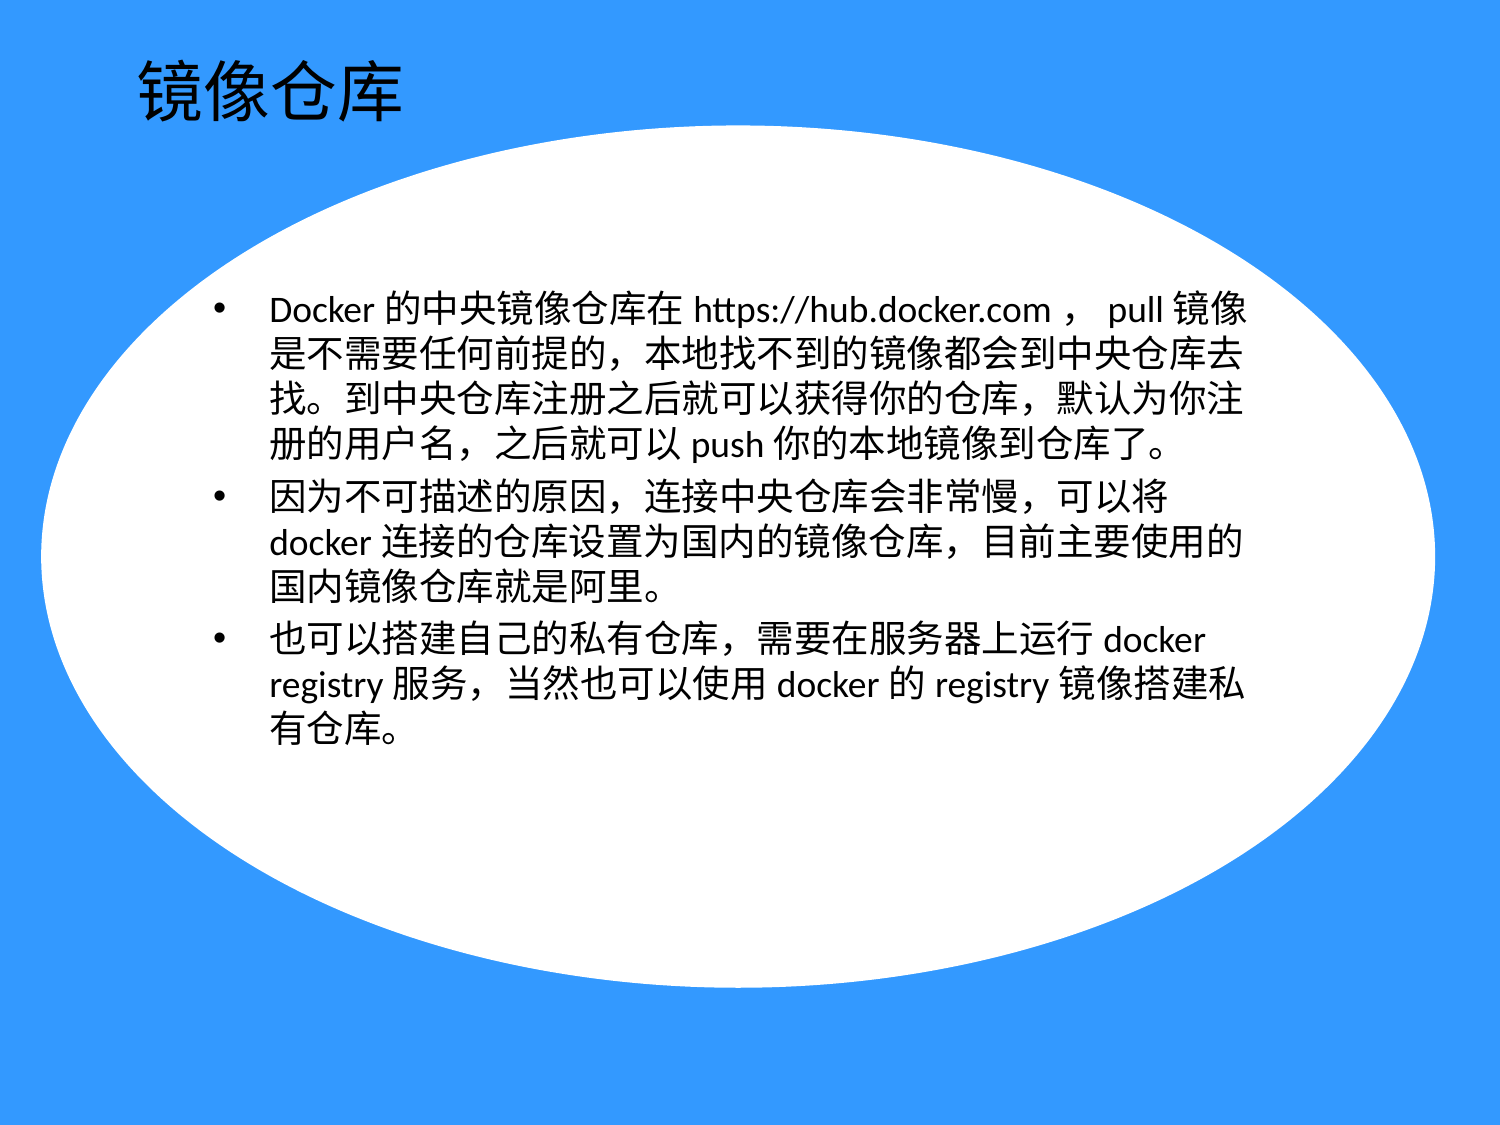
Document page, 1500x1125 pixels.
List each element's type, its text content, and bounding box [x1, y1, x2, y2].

list Docker的中央镜像仓库在https://hub.docker.com，pull镜像是不需要任何前提的，本地找不到的镜像都会到中央仓库去找。到中央仓库注册之后就可以获得你的仓库，默认为你注册的用户名，之后就可以push你的本地镜像到仓库了。 因为不可描述的原因，连接中央仓库会非常慢，可以将docker连接的仓库设置为国内的镜像仓库，目前主要使用的国内镜像仓库就是阿里。 也可以搭建自己的私有仓库，需要在服务器上运行docker registry服务，当然也可以使用docker的registry镜像搭建私有仓库。 [198, 277, 1286, 928]
title 镜像仓库 [76, 42, 465, 138]
